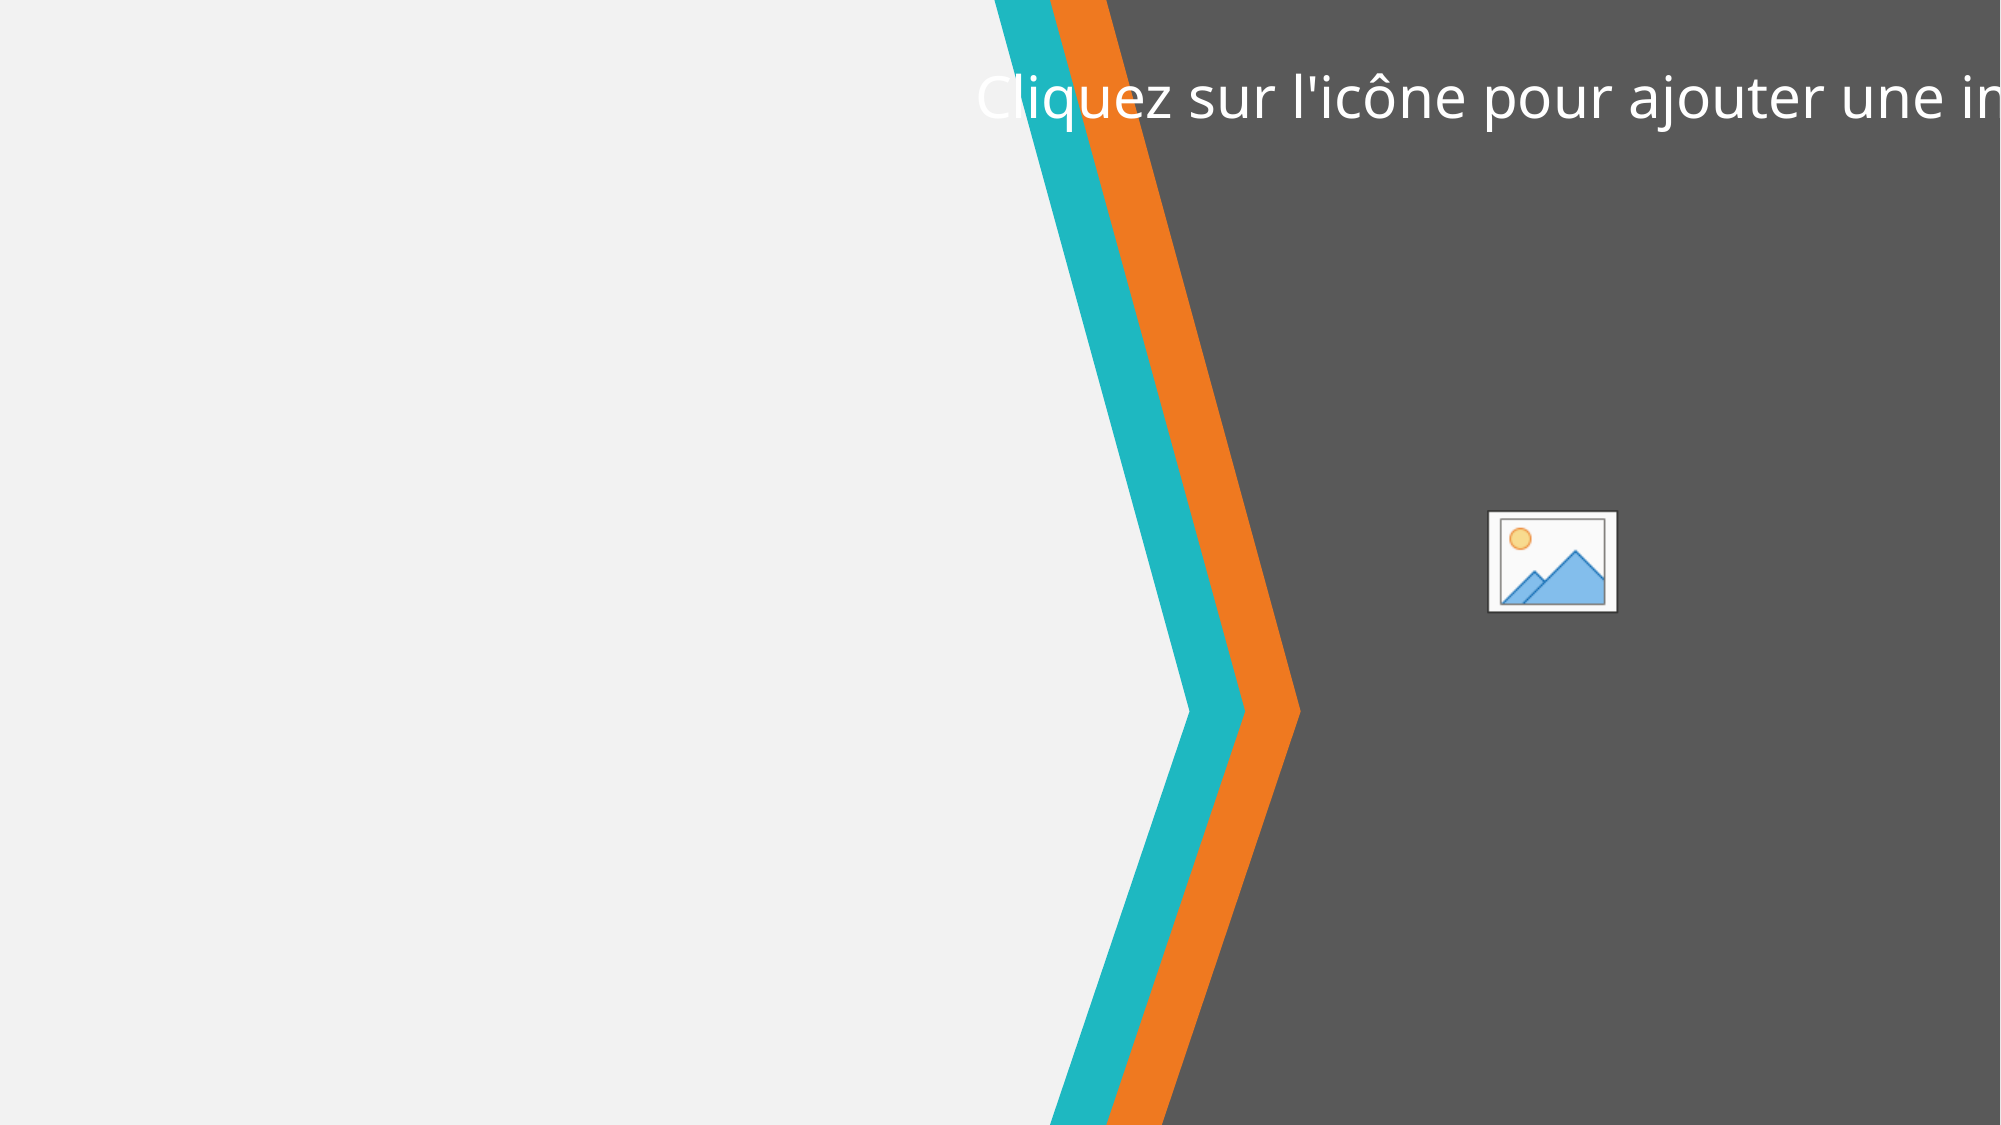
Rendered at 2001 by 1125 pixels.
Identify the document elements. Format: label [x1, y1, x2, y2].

picture [1106, 0, 2000, 1125]
